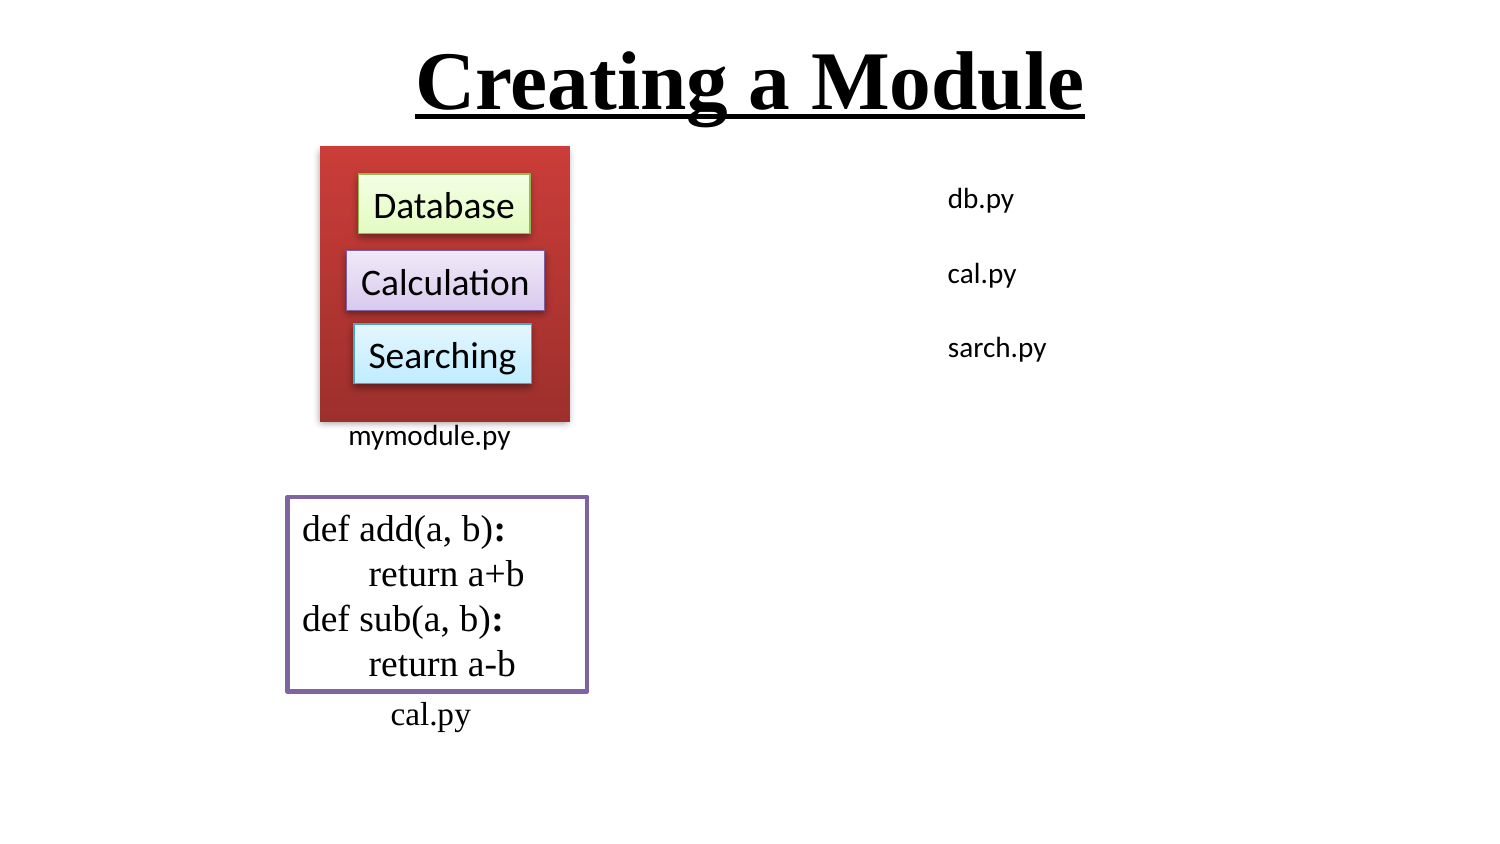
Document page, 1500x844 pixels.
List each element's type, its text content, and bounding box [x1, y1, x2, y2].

text_box cal.py [375, 684, 486, 739]
text_box Database [358, 173, 531, 234]
text_box def add(a, b): return a+b def sub(a, b): return a-b [285, 495, 589, 694]
text_box cal.py [932, 246, 1032, 297]
text_box Searching [353, 323, 532, 384]
text_box sarch.py [933, 321, 1062, 371]
text_box Calculation [346, 250, 545, 311]
text_box [320, 146, 571, 422]
title Creating a Module [75, 6, 1425, 147]
text_box mymodule.py [333, 409, 526, 459]
text_box db.py [933, 171, 1030, 222]
